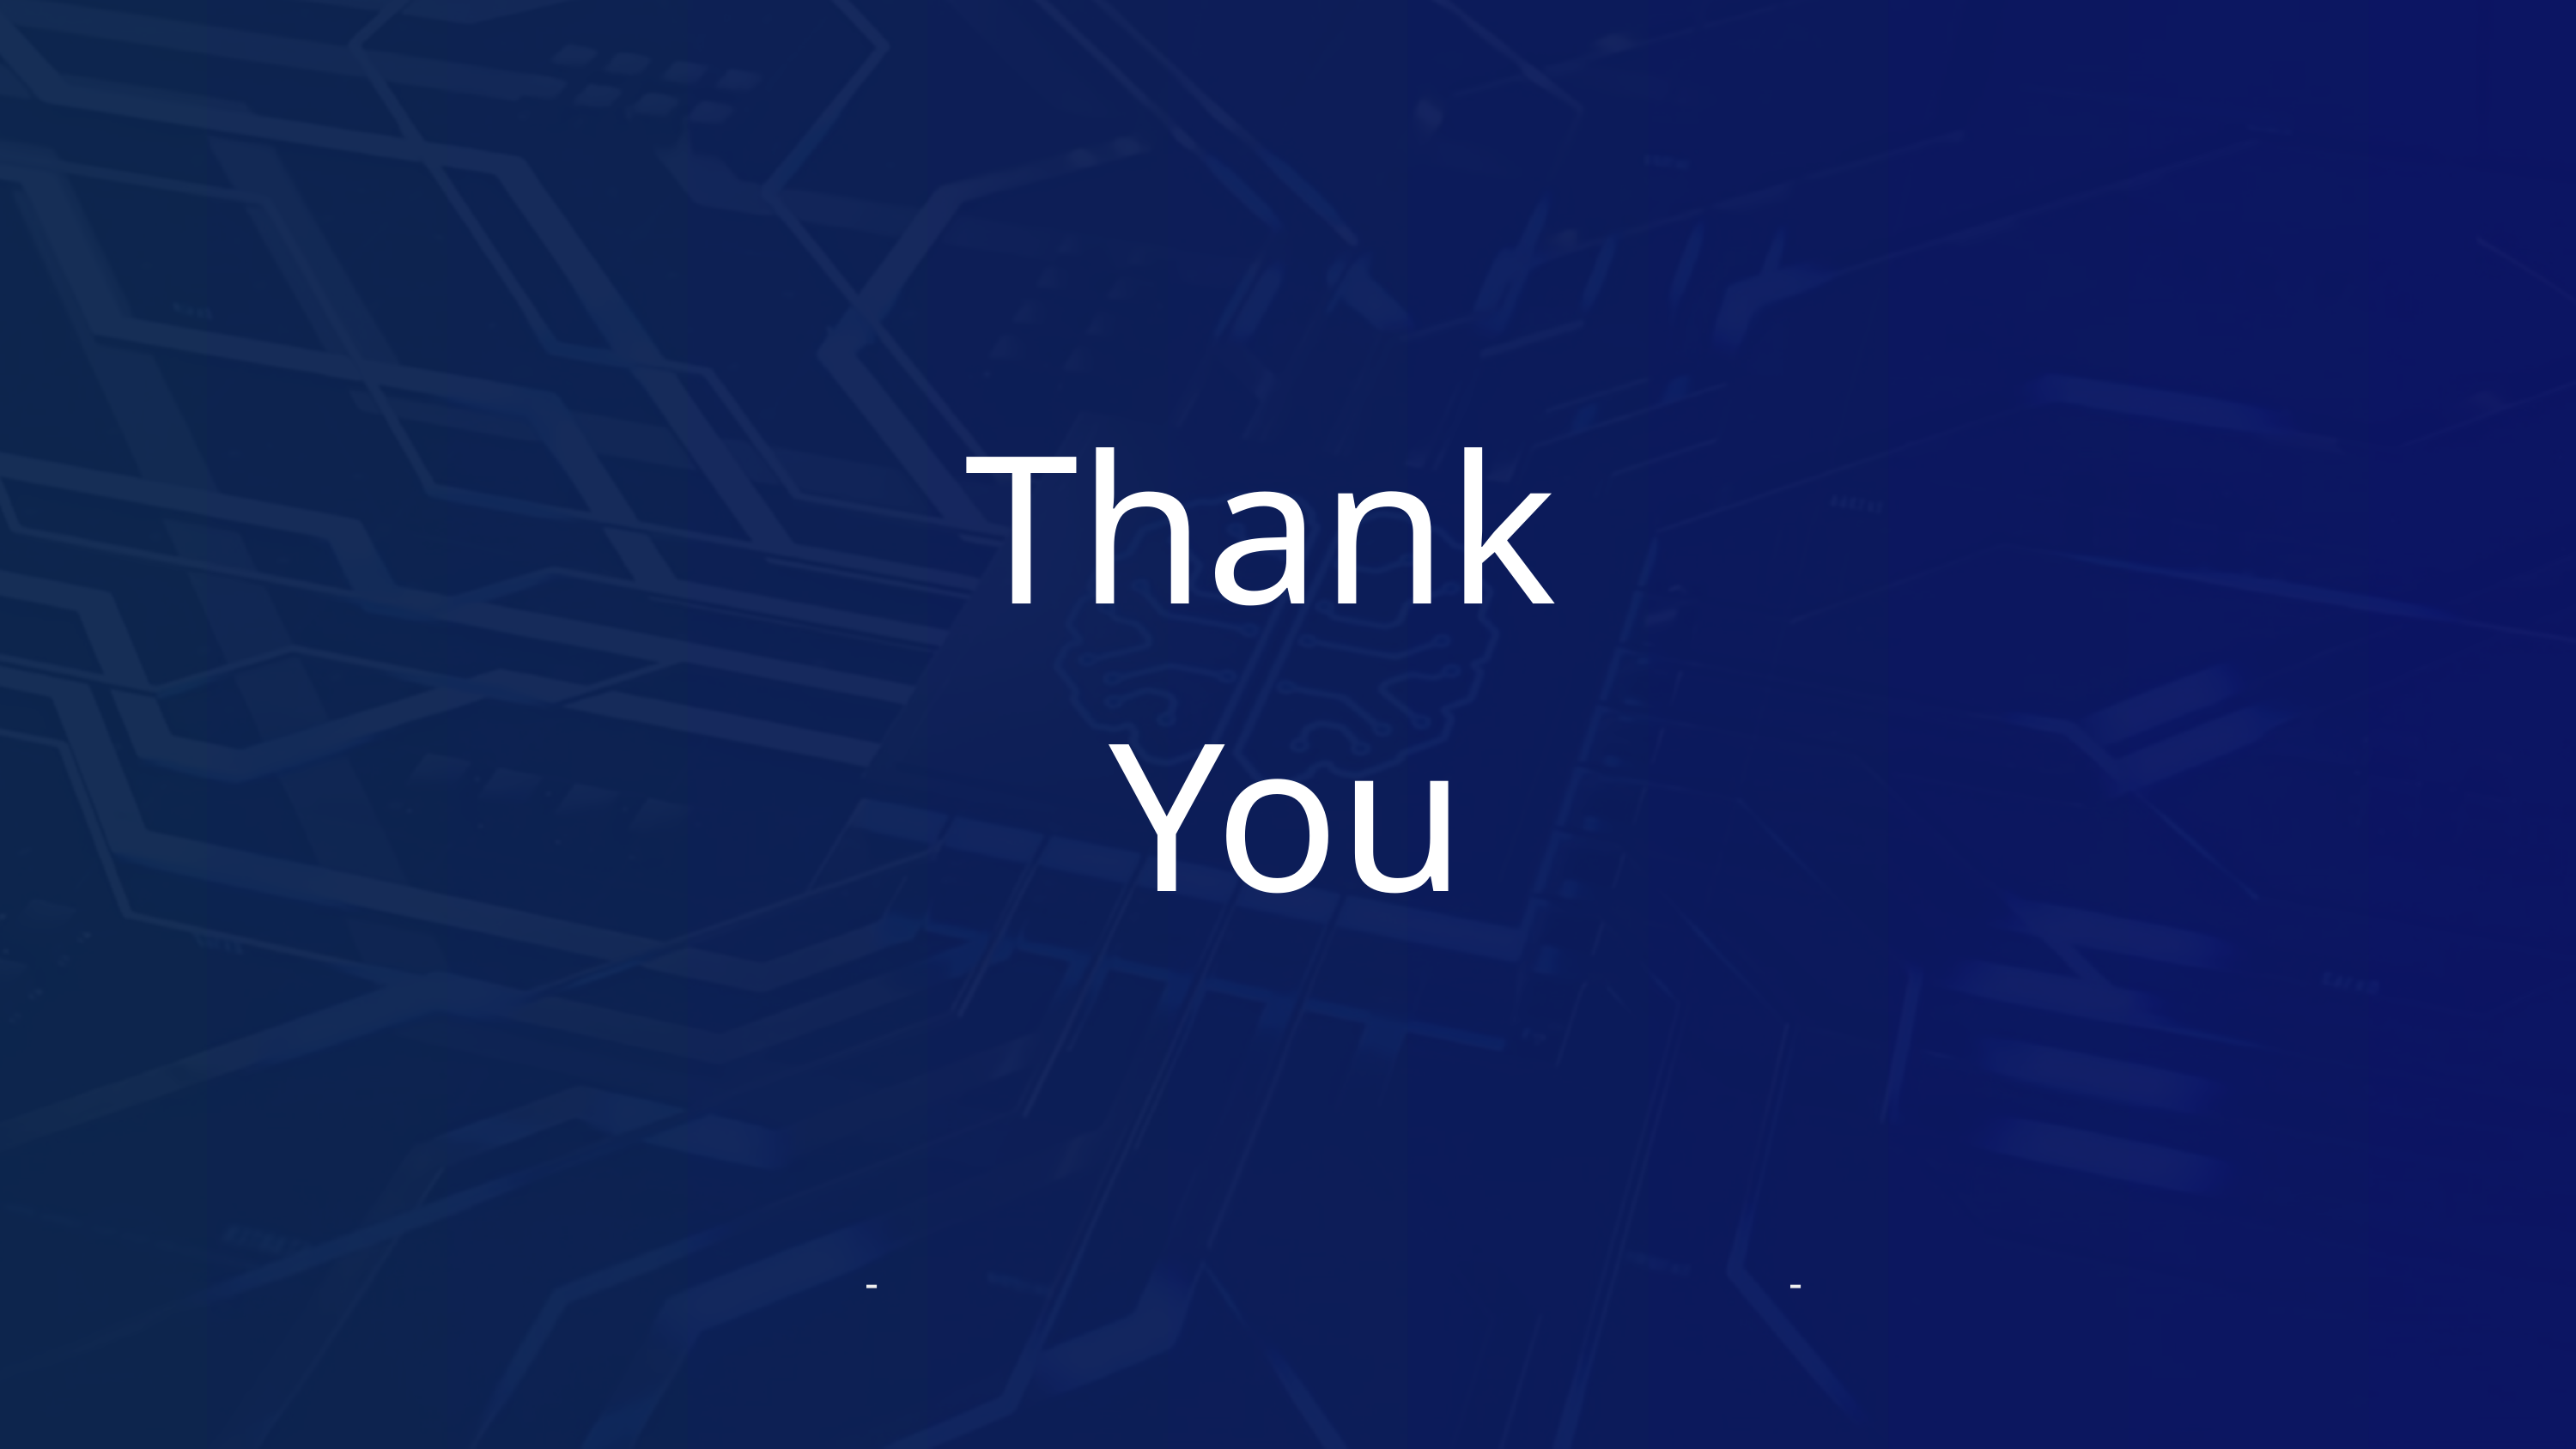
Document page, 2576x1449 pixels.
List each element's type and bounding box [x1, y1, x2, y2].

text_box [0, 0, 2576, 1449]
